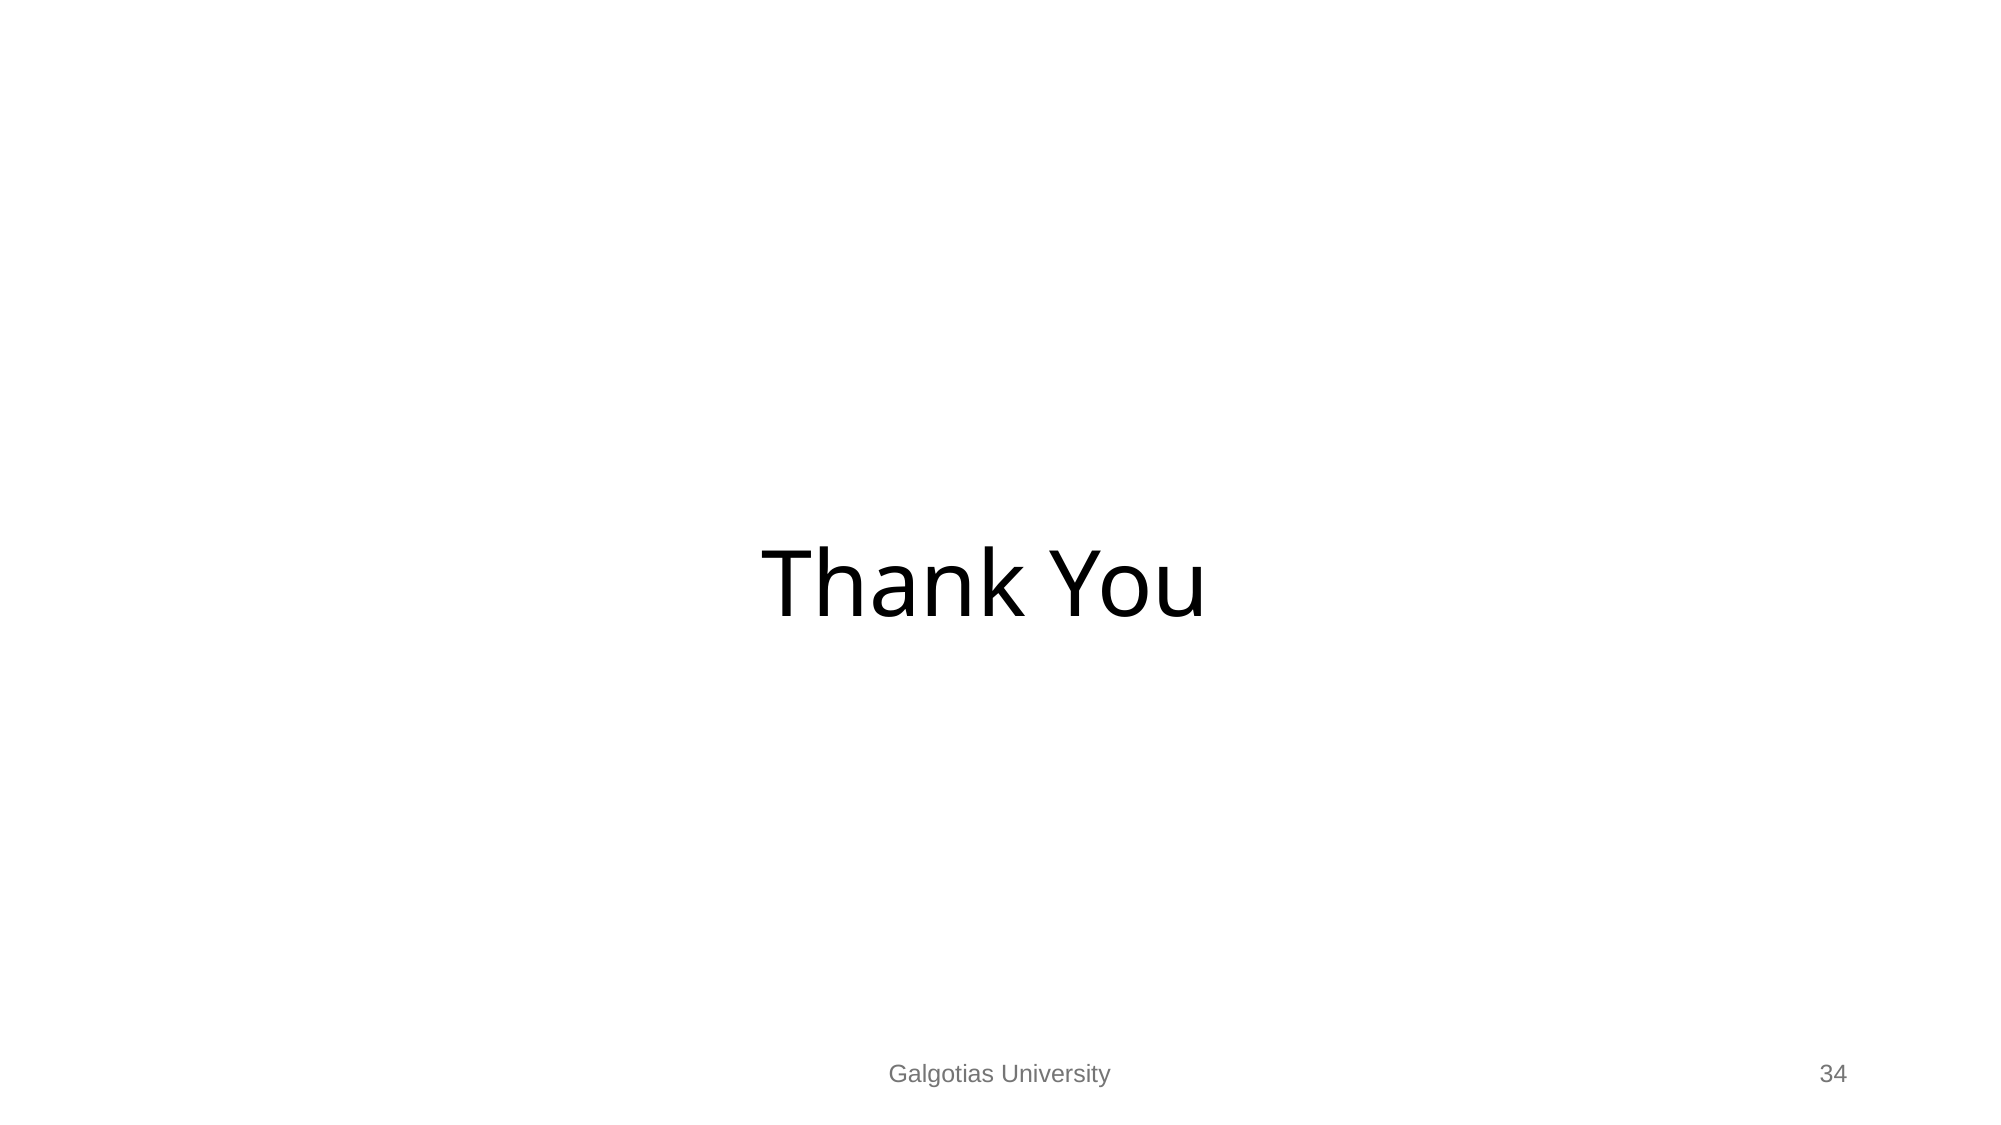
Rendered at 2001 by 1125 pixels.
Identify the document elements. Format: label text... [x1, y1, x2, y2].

footer Galgotias University [662, 1042, 1338, 1103]
title Thank You [123, 477, 1848, 696]
slide_number ‹#› [1412, 1042, 1863, 1103]
